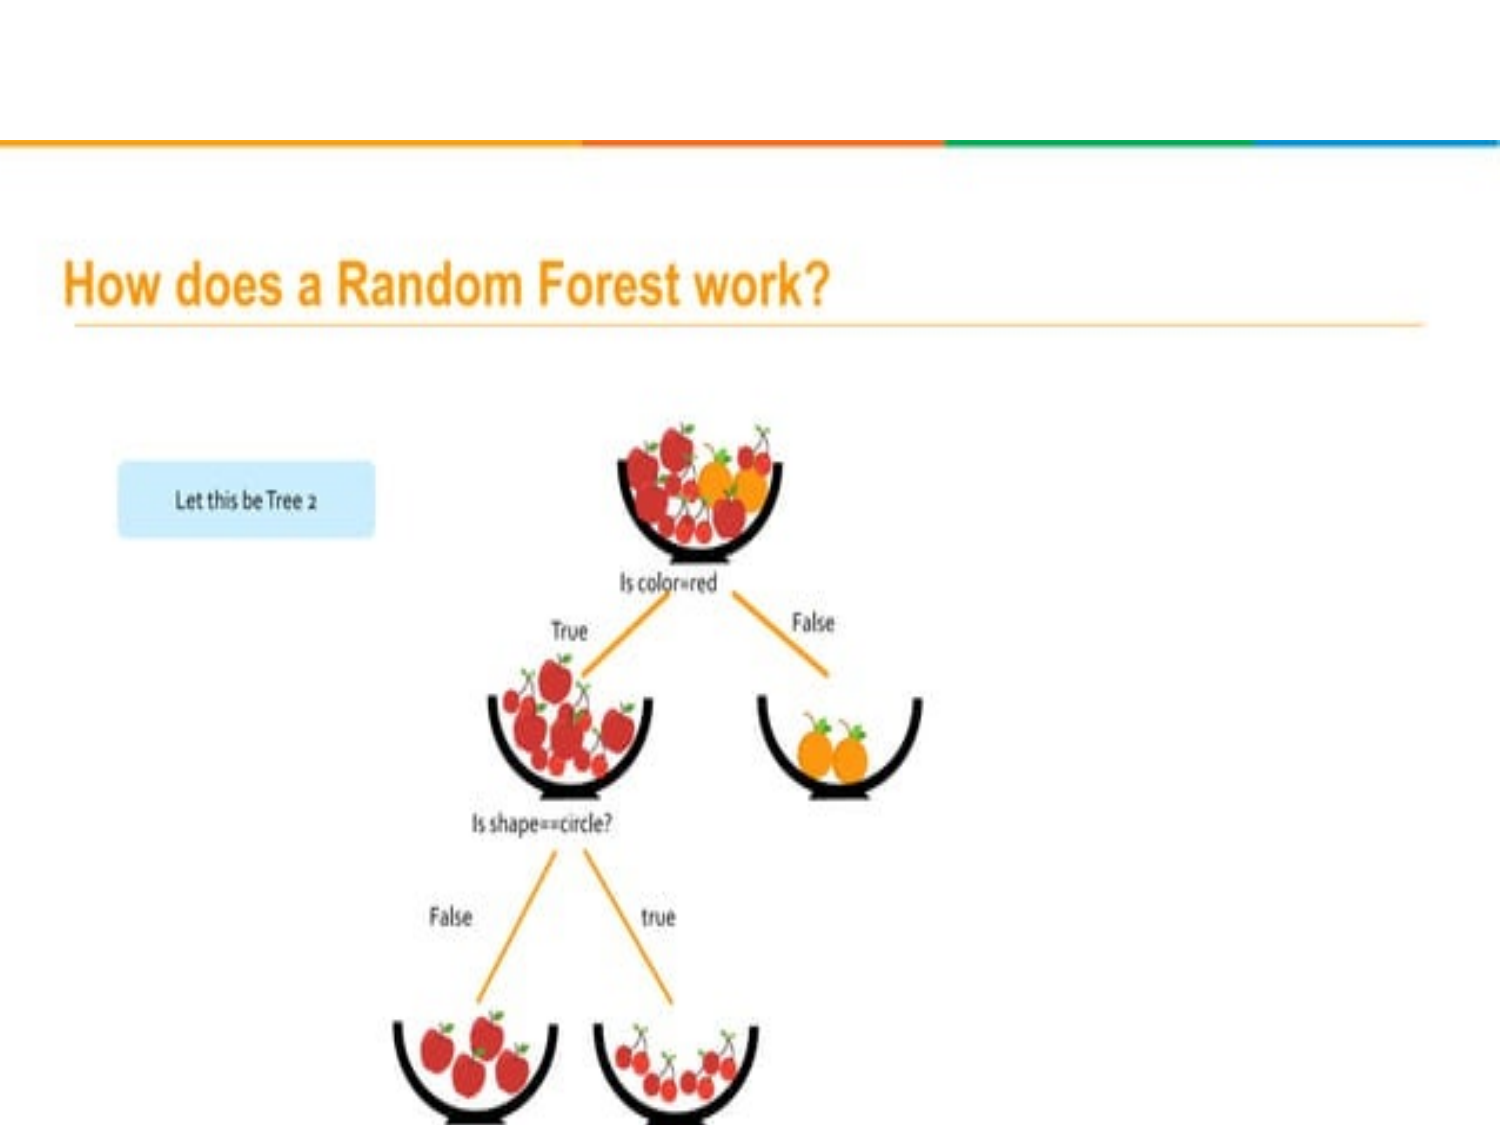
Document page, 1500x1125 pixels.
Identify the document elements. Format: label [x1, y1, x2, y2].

picture [0, 139, 1500, 1125]
